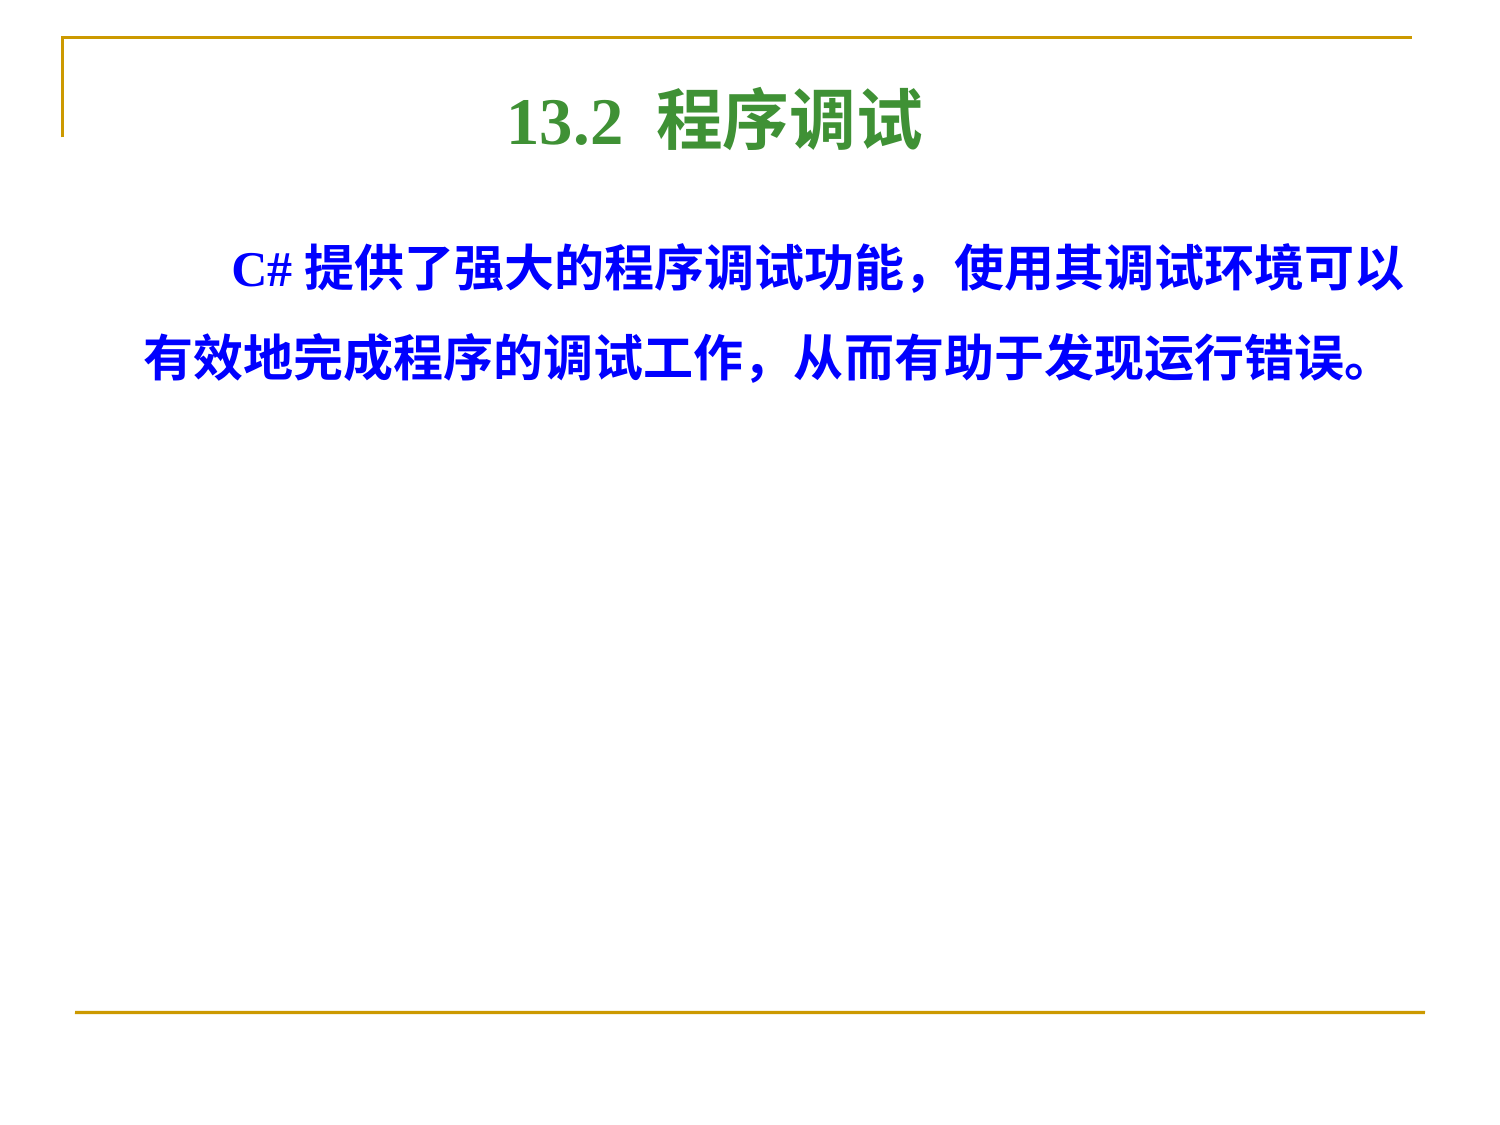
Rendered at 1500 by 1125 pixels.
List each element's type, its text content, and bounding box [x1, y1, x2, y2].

text_box 13.2 程序调试 [375, 70, 1055, 165]
text_box C#提供了强大的程序调试功能，使用其调试环境可以有效地完成程序的调试工作，从而有助于发现运行错误。 [128, 199, 1440, 394]
